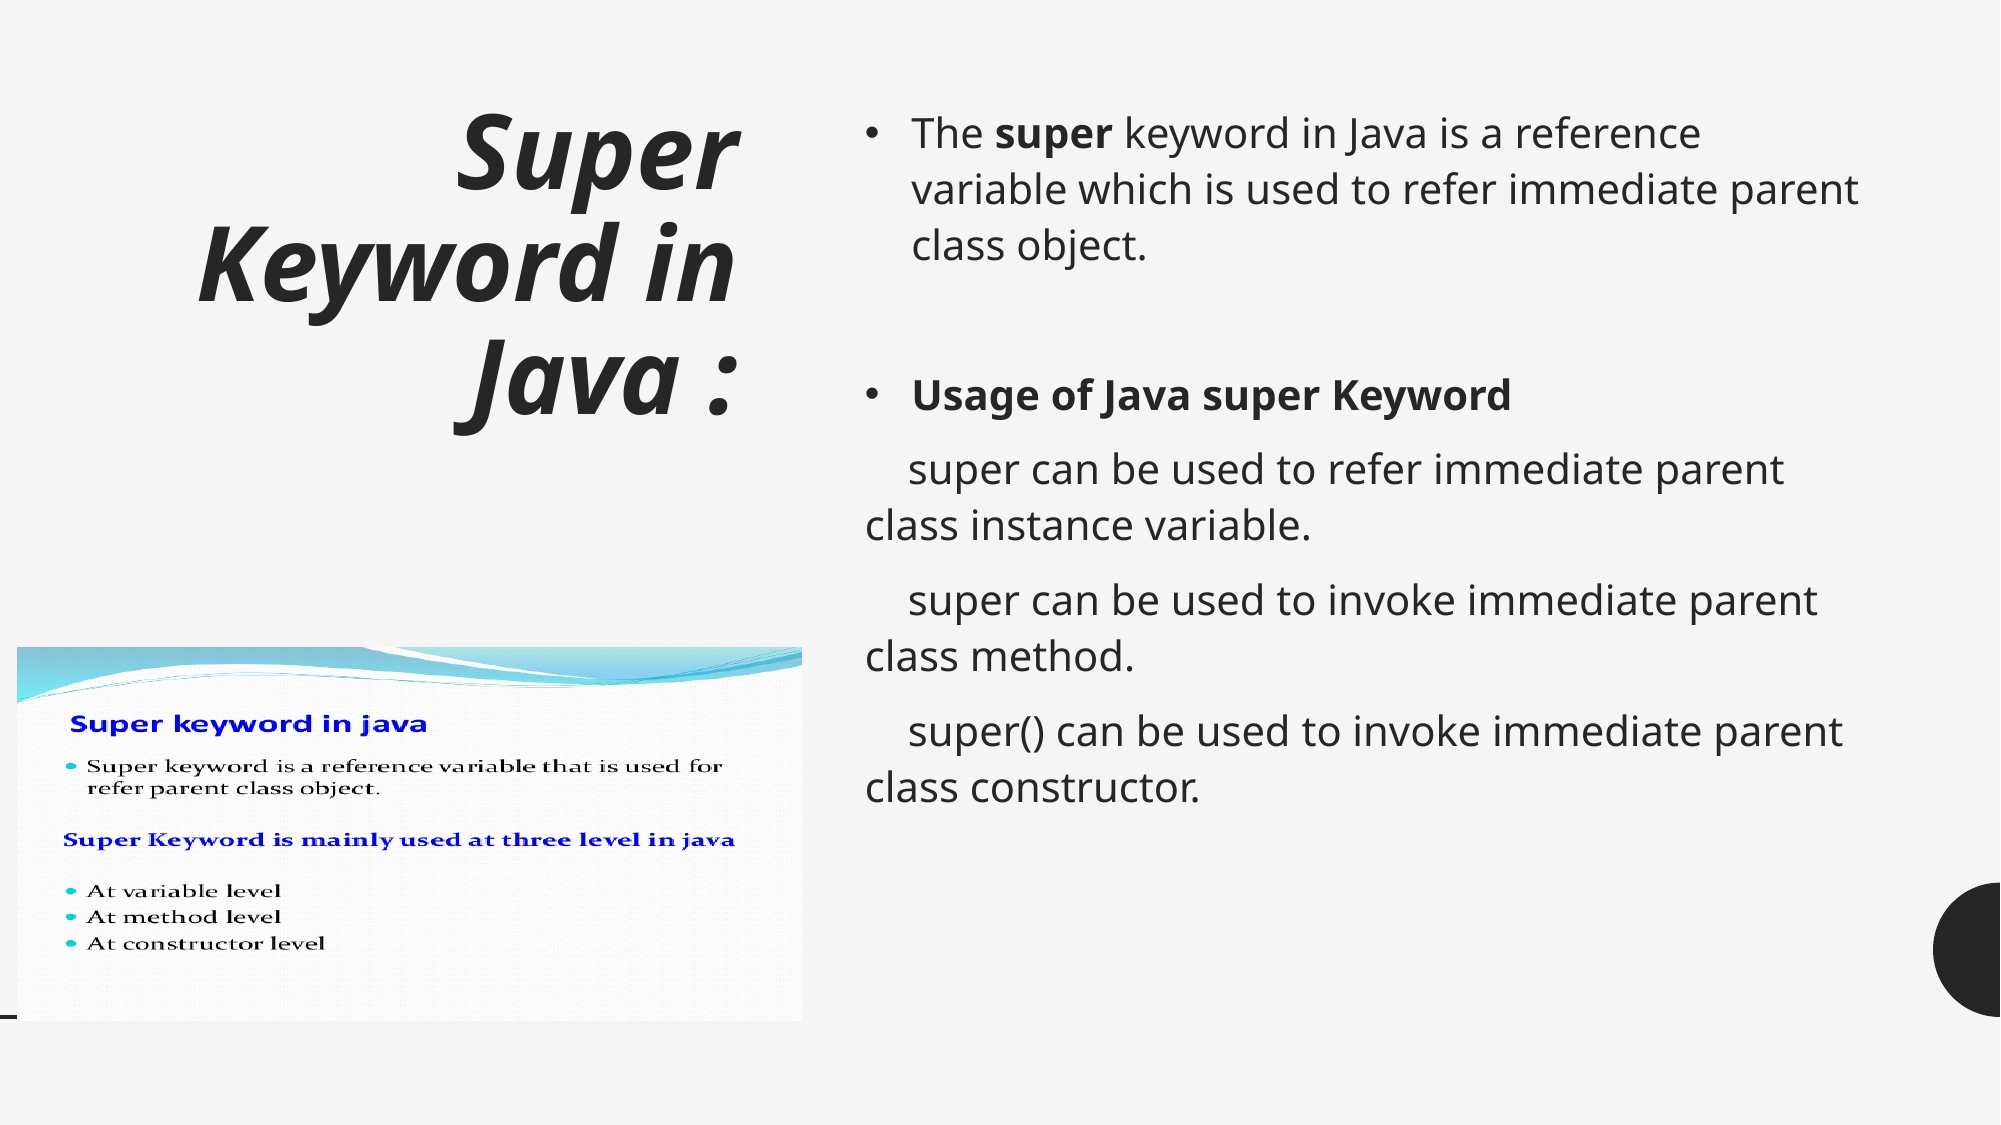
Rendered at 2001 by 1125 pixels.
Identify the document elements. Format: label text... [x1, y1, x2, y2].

list The super keyword in Java is a reference variable which is used to refer immediate parent class object. Usage of Java super Keyword super can be used to refer immediate parent class instance variable. super can be used to invoke immediate parent class method. super() can be used to invoke immediate parent class constructor. [849, 93, 1875, 1022]
picture [17, 647, 802, 1021]
title Super Keyword in Java : [125, 91, 754, 647]
